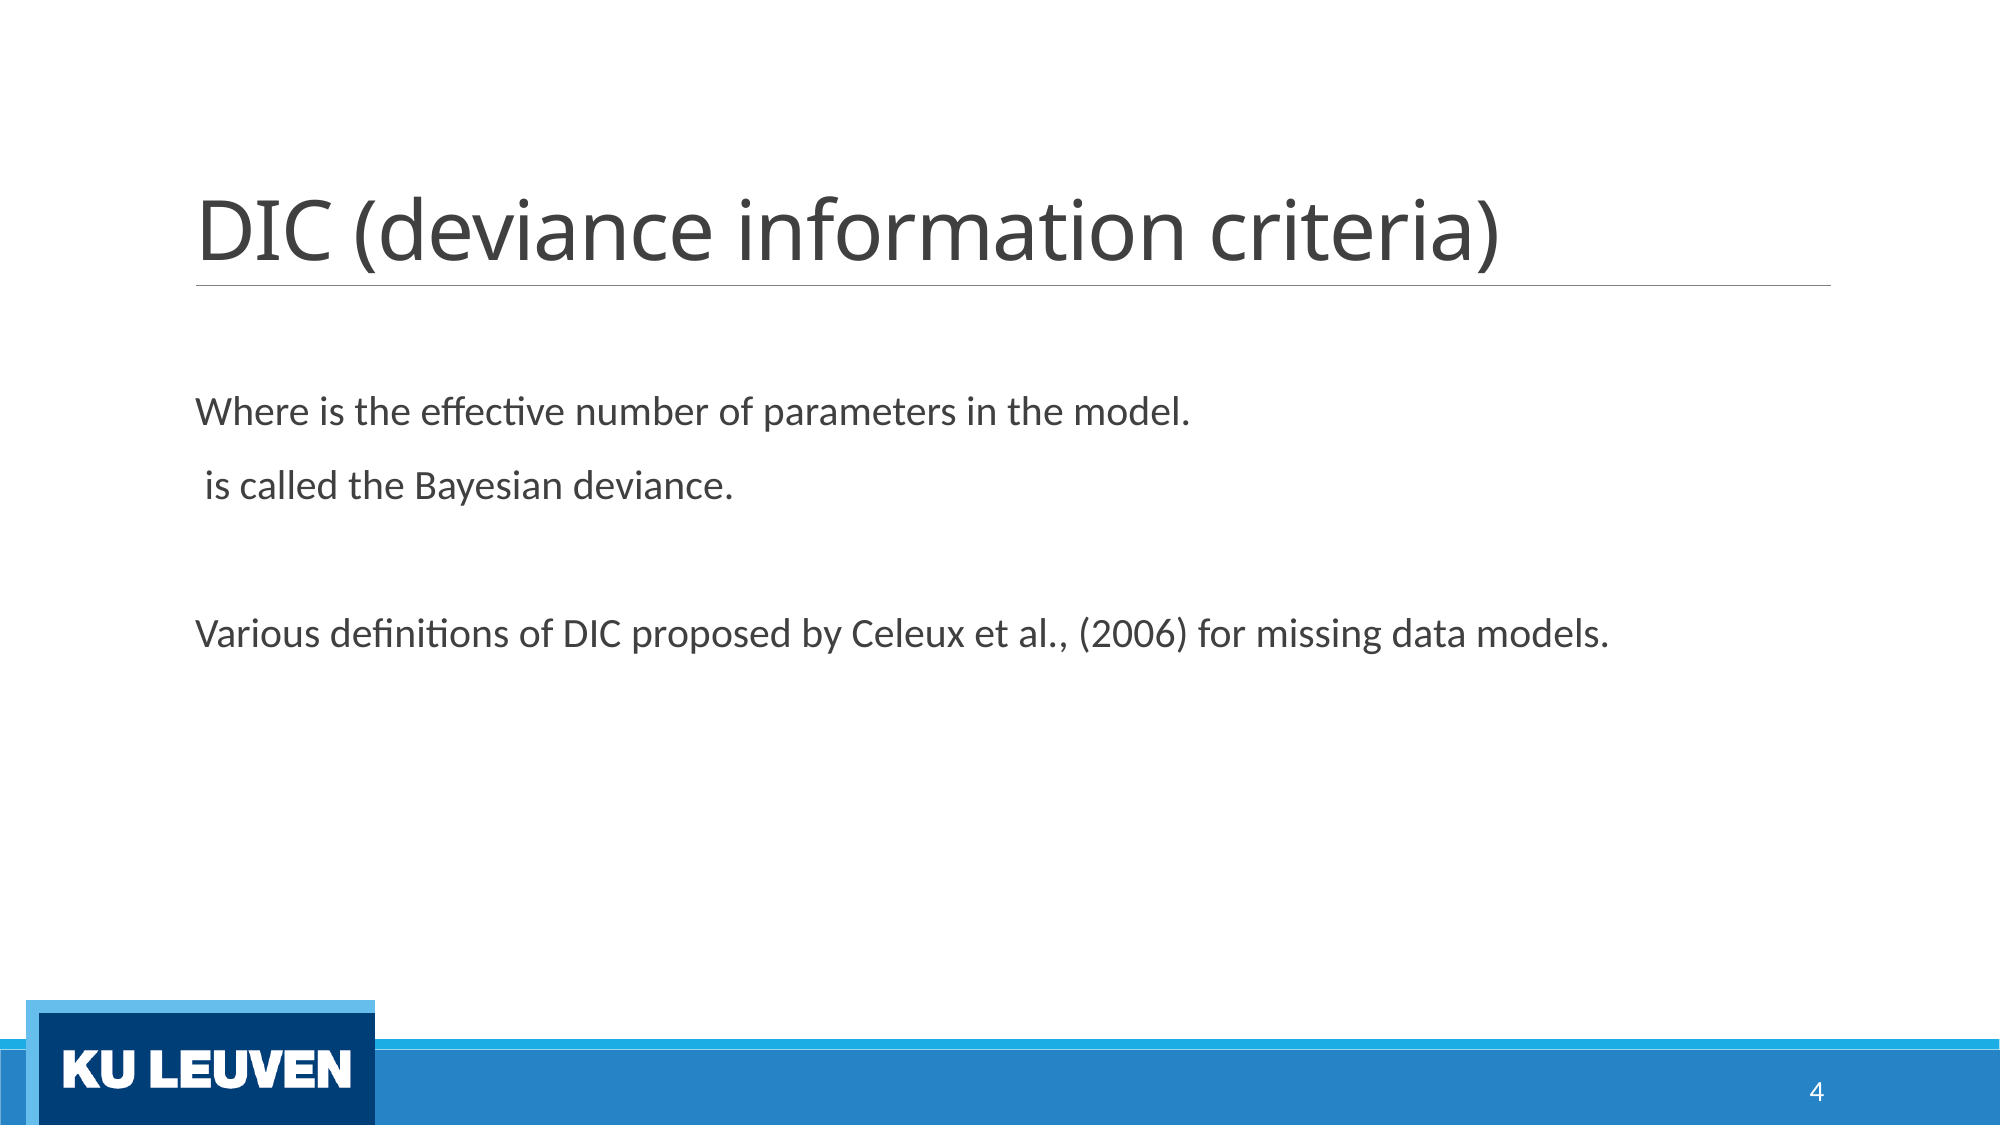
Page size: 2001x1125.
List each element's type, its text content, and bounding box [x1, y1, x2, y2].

title DIC (deviance information criteria) [180, 47, 1830, 285]
slide_number 4 [1624, 1059, 1840, 1120]
picture [26, 1000, 375, 1125]
